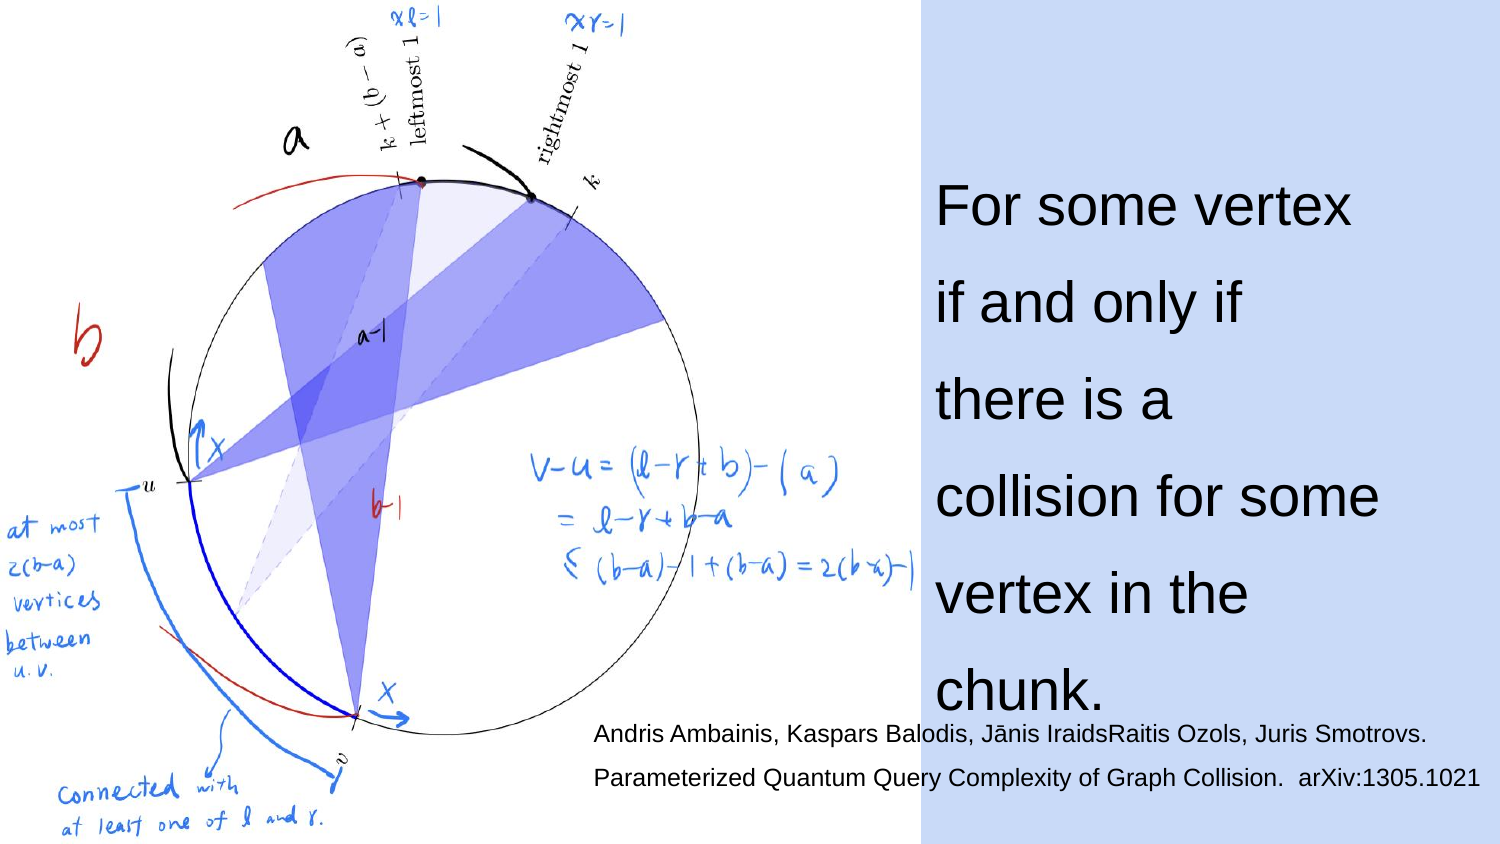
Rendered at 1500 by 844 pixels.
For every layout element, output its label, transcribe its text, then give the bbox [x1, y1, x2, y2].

picture [0, 0, 921, 844]
text_box Andris Ambainis, Kaspars Balodis, Jānis IraidsRaitis Ozols, Juris Smotrovs. Parameterized Quantum Query Complexity of Graph Collision. arXiv:1305.1021 [924, 687, 1500, 842]
